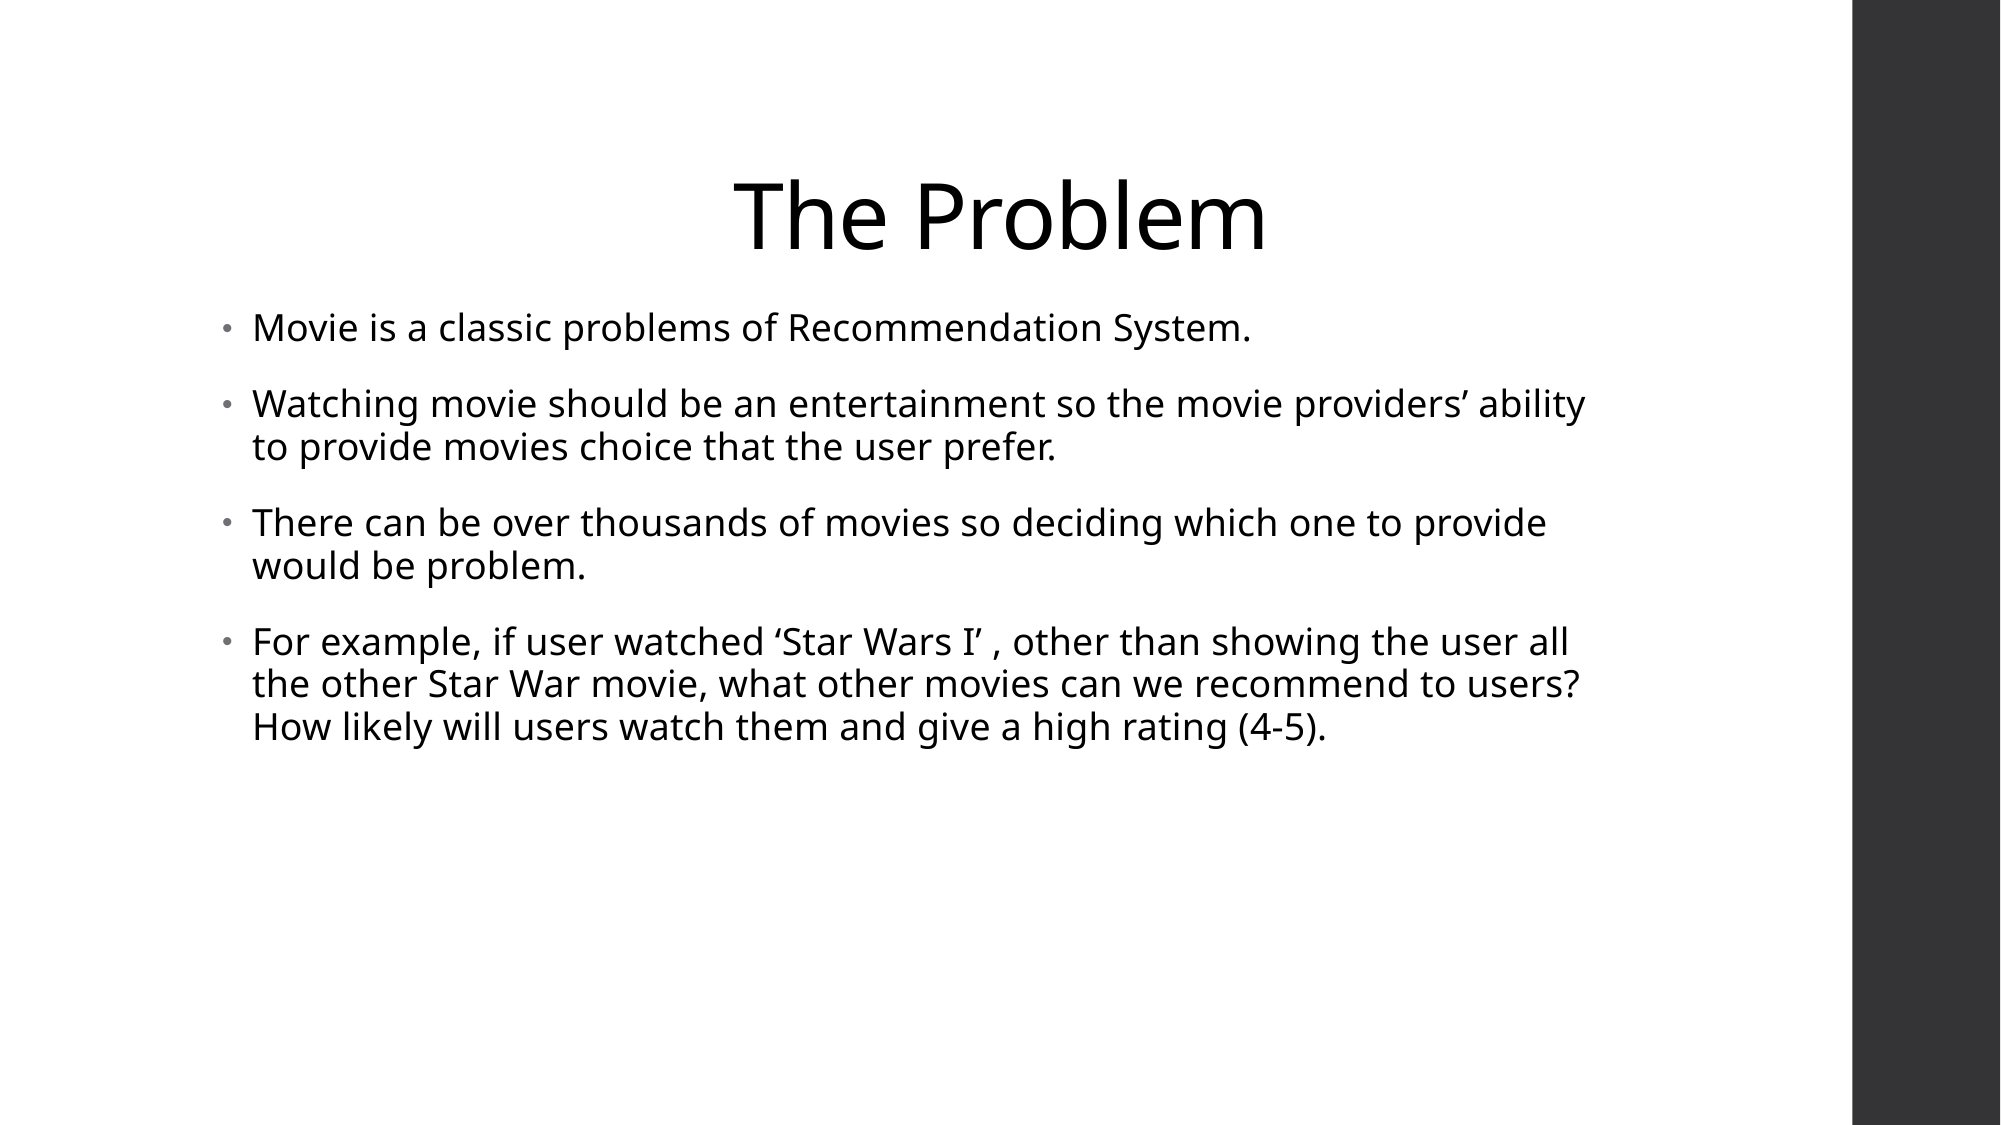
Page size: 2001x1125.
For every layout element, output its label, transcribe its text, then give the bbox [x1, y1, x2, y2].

title The Problem [206, 60, 1797, 278]
list Movie is a classic problems of Recommendation System. Watching movie should be an entertainment so the movie providers’ ability to provide movies choice that the user prefer. There can be over thousands of movies so deciding which one to provide would be problem. For example, if user watched ‘Star Wars I’ , other than showing the user all the other Star War movie, what other movies can we recommend to users? How likely will users watch them and give a high rating (4-5). [206, 299, 1617, 1014]
